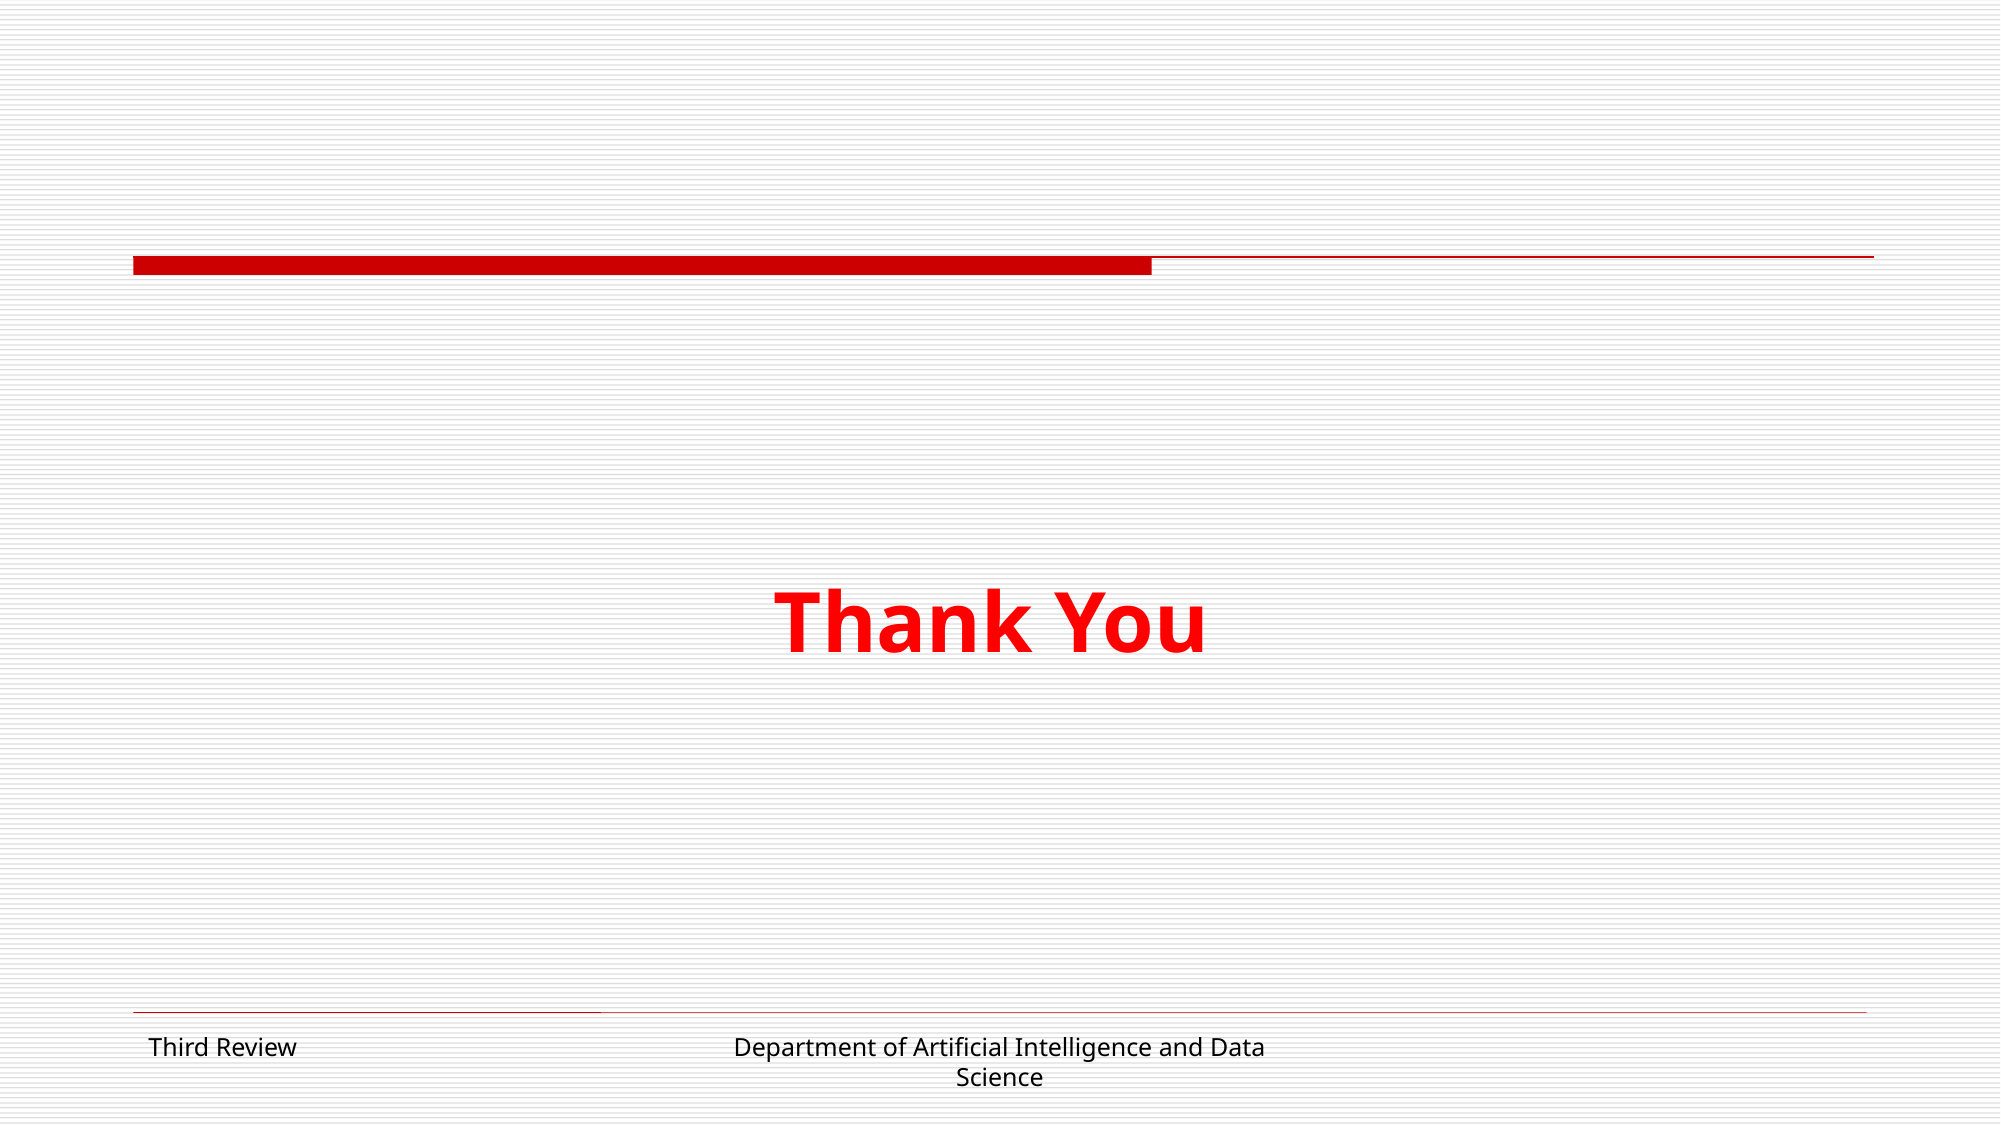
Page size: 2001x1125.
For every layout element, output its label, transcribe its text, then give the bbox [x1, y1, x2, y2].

slide_number [1433, 1024, 1867, 1103]
slide_number Third Review [133, 1024, 567, 1103]
picture [0, 0, 2001, 1125]
title Thank You [116, 519, 1867, 720]
footer Department of Artificial Intelligence and Data Science [683, 1024, 1317, 1103]
